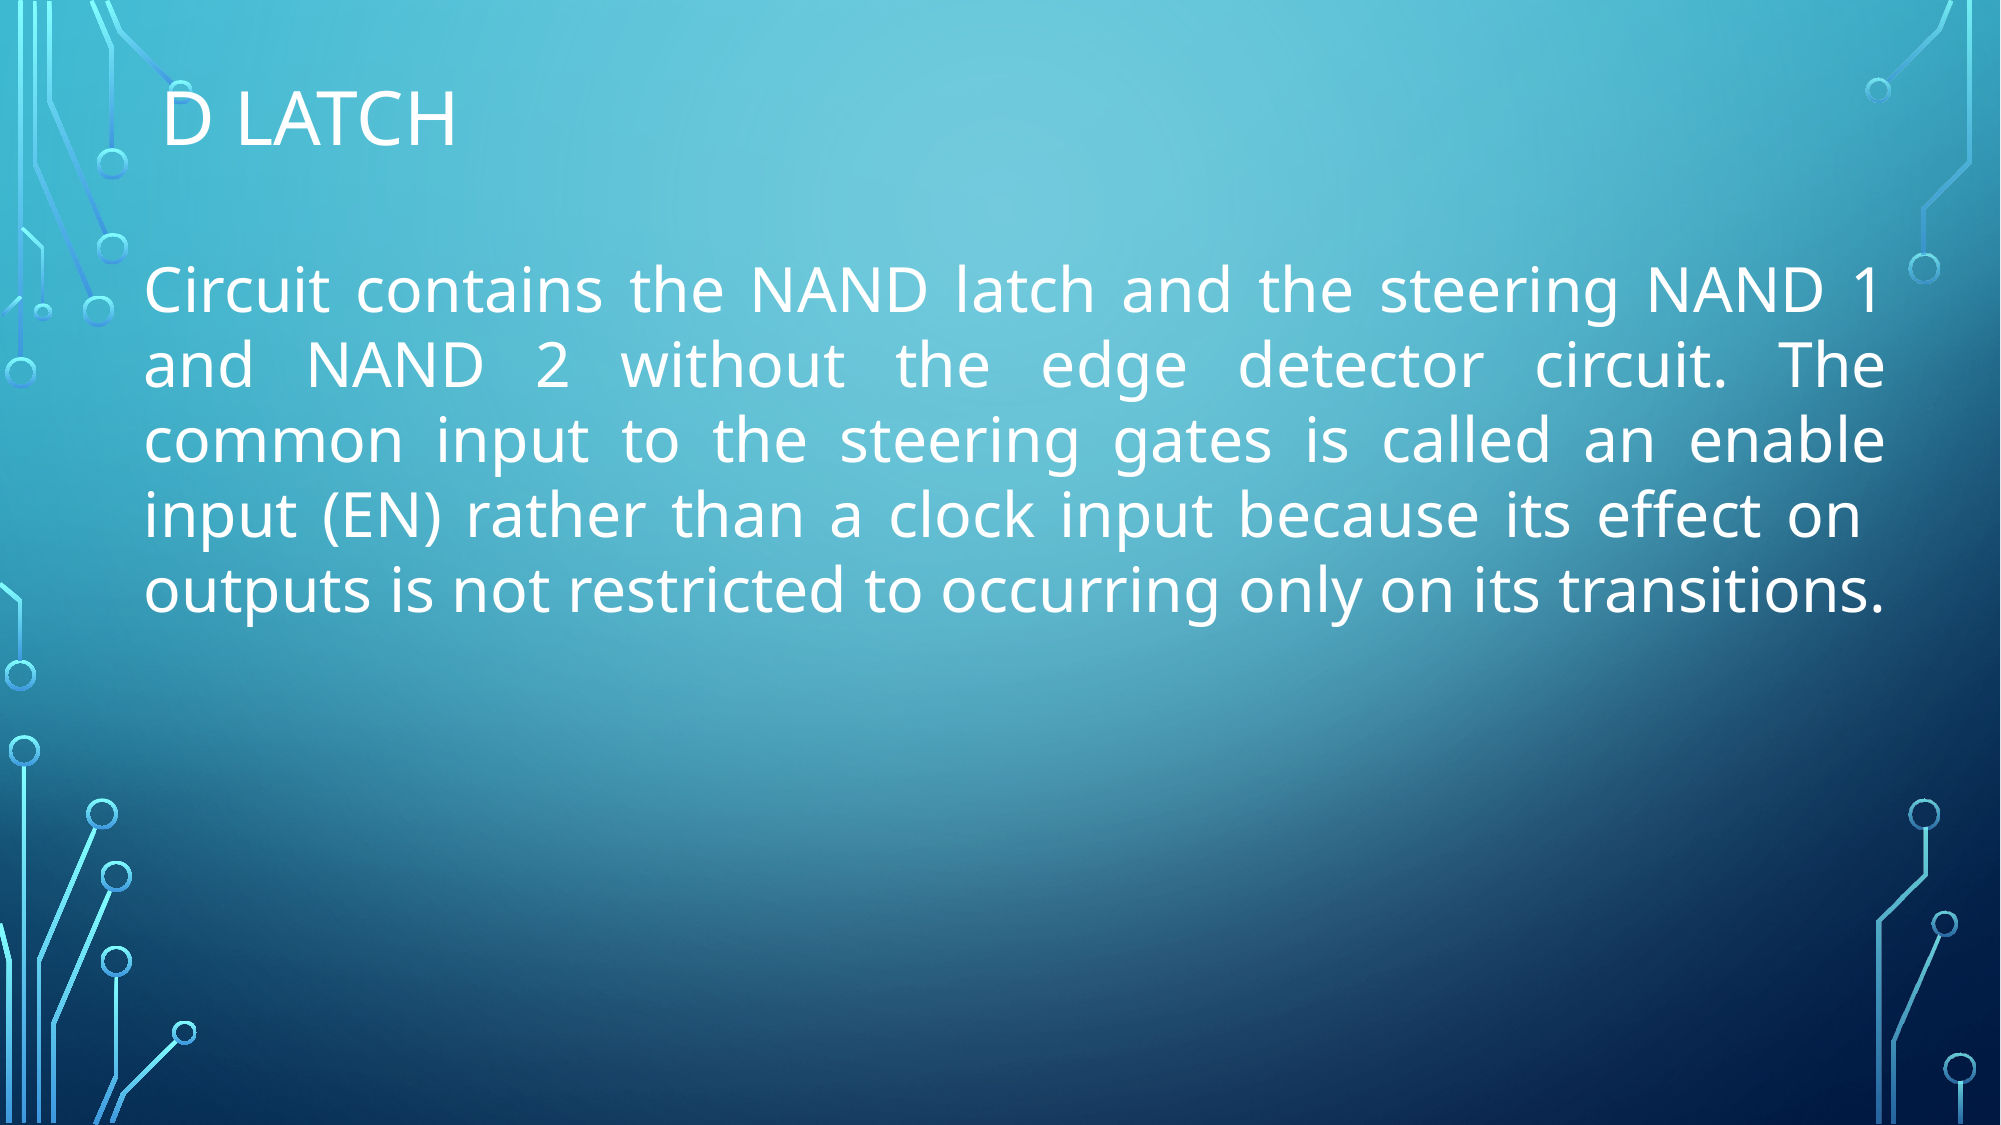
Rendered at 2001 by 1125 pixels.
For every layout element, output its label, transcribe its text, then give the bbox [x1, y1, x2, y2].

title D Latch [145, 0, 1771, 243]
